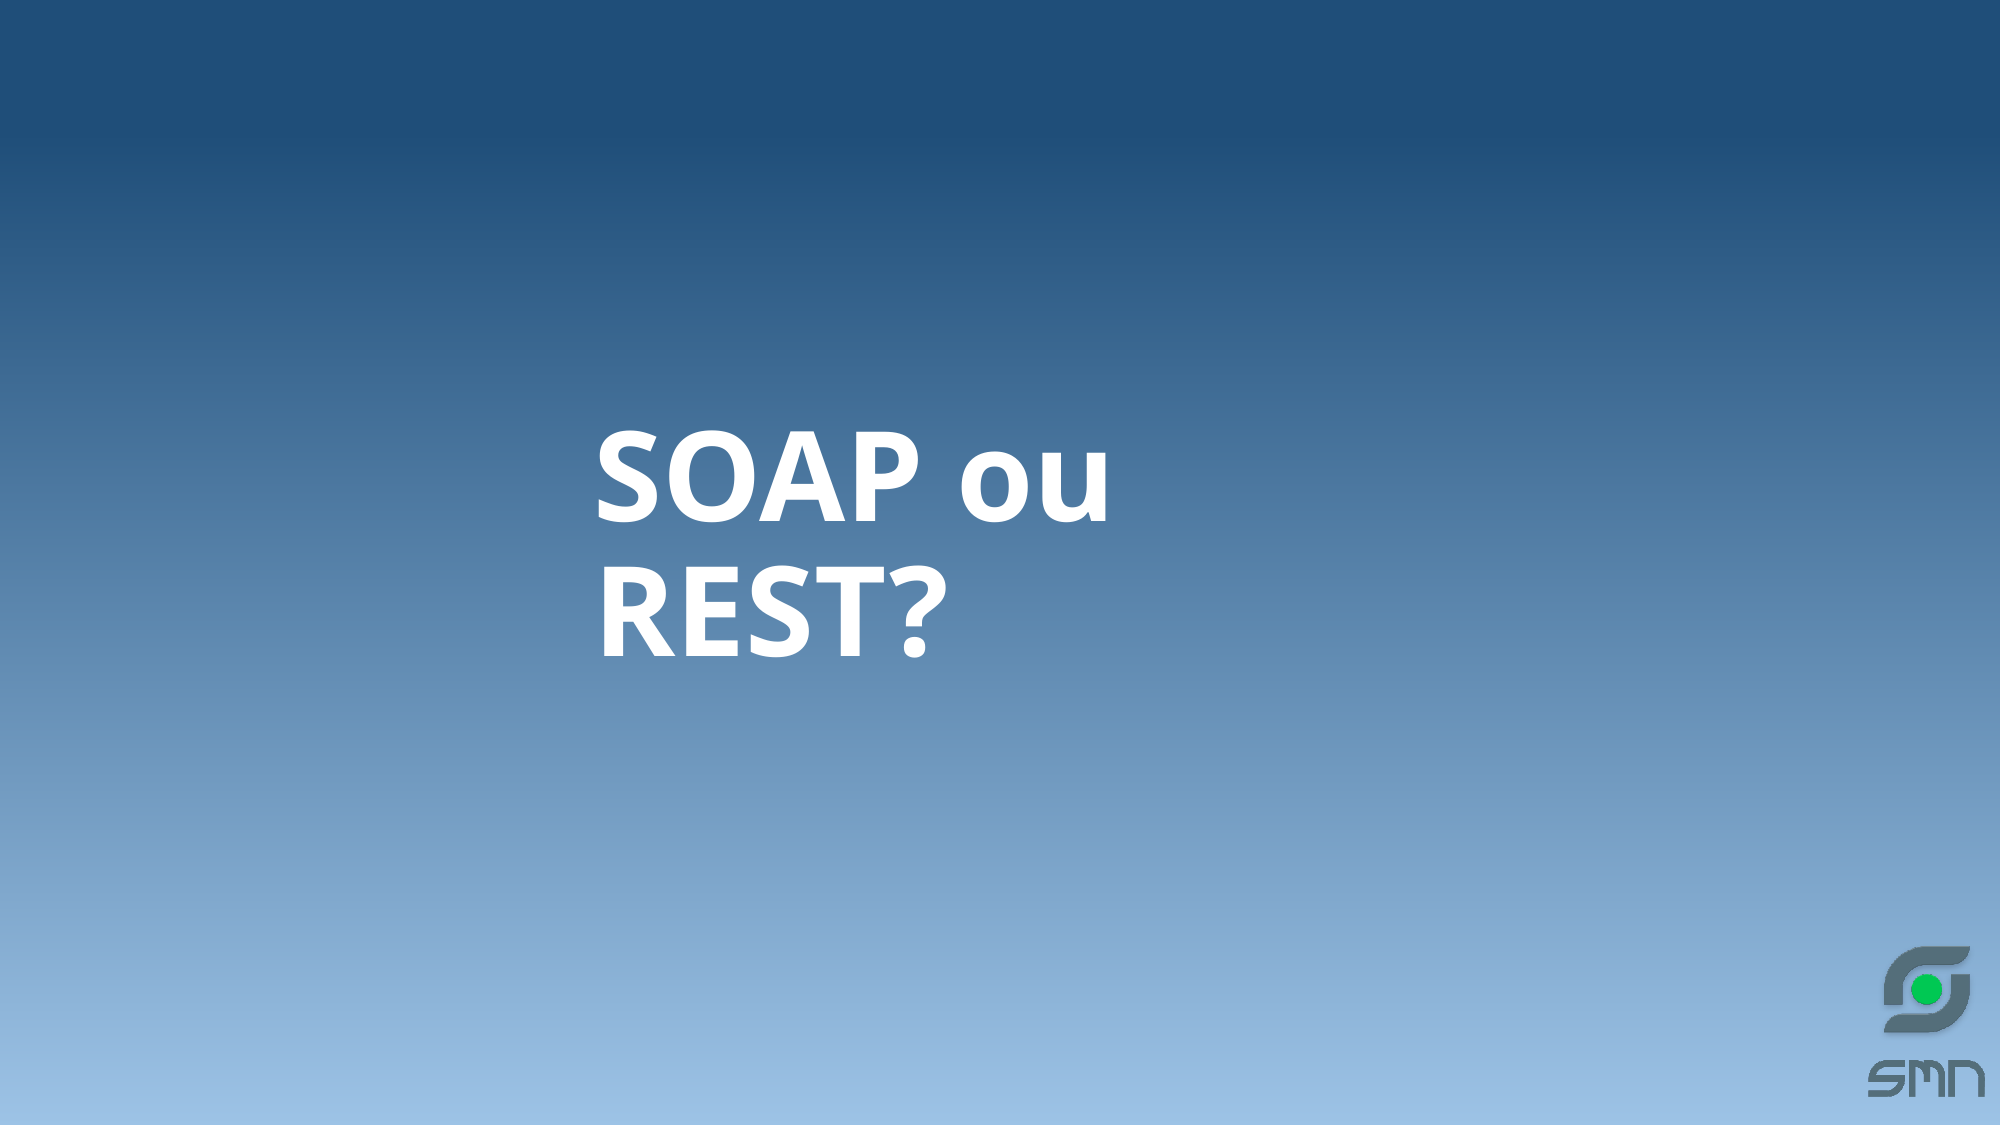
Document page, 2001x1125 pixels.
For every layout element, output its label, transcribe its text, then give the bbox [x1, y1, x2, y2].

picture [1853, 915, 2000, 1112]
title SOAP ou REST? [578, 439, 1406, 657]
